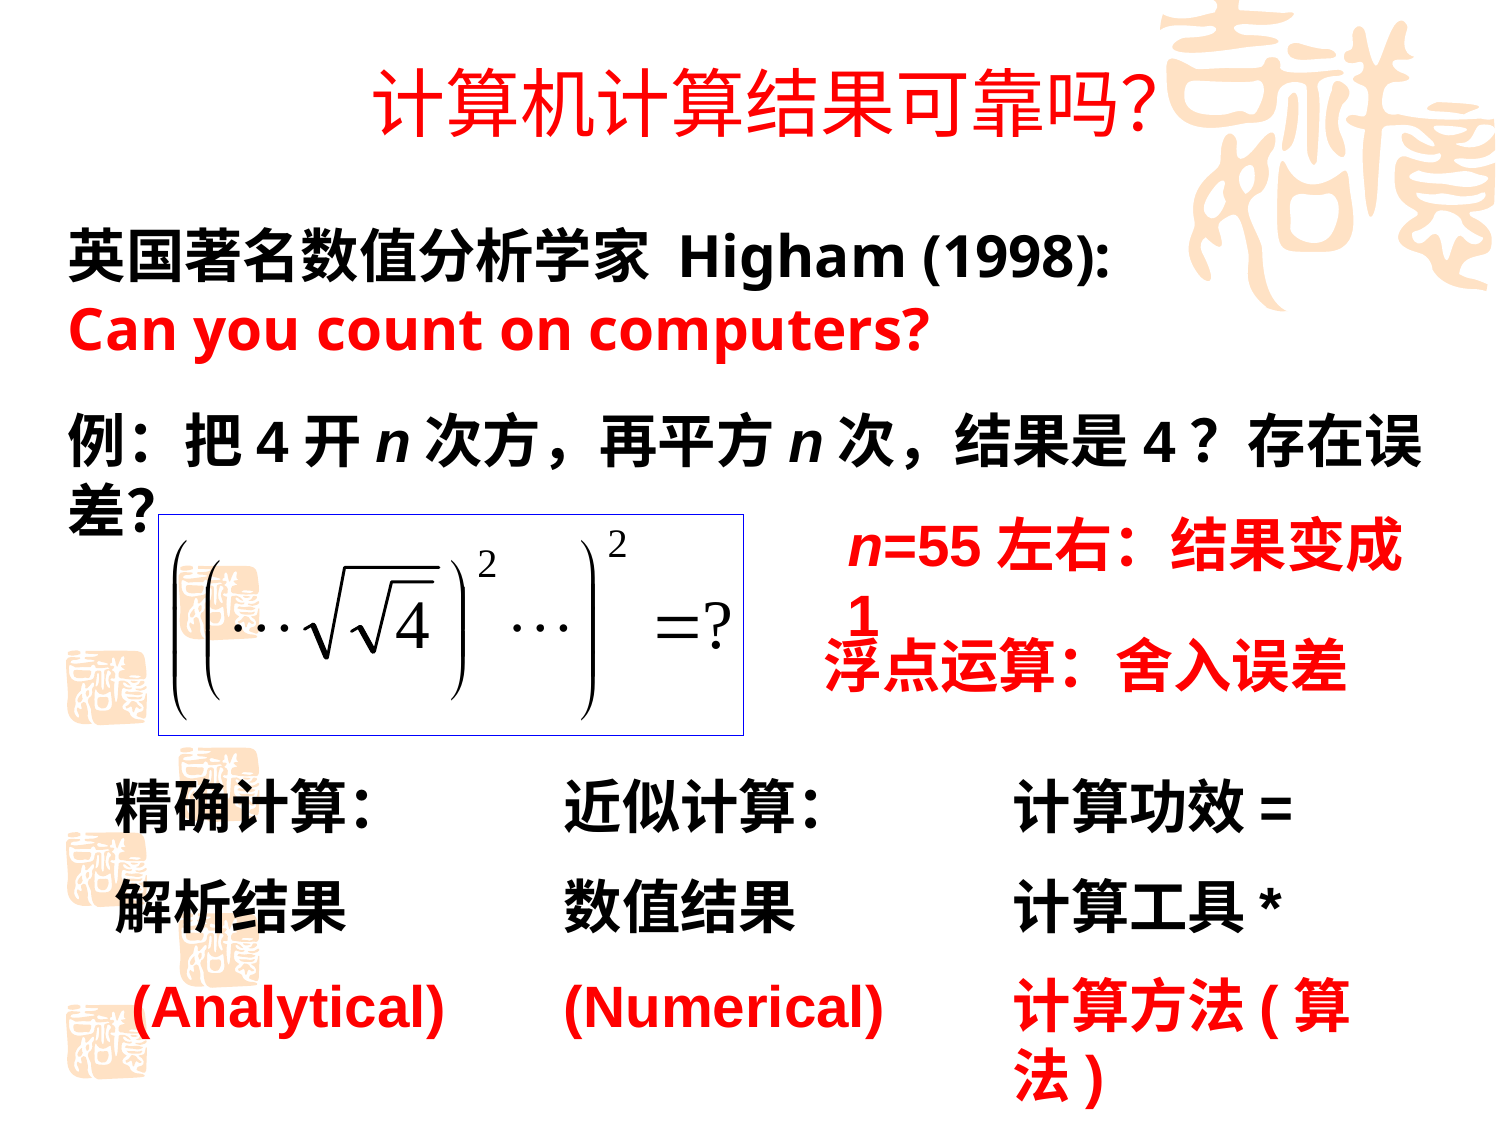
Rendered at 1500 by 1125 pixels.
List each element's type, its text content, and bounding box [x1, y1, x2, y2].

text_box 计算功效= 计算工具* 计算方法(算法) [998, 763, 1447, 1117]
text_box n=55左右：结果变成1 [832, 500, 1448, 656]
text_box 英国著名数值分析学家 Higham (1998): Can you count on computers? [53, 207, 1223, 370]
text_box 计算机计算结果可靠吗？ [336, 49, 1211, 154]
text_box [159, 514, 743, 735]
text_box 例：把4开n次方，再平方n次，结果是4？存在误差？ [53, 397, 1447, 552]
text_box 精确计算： 解析结果 (Analytical) [100, 763, 526, 1047]
text_box 浮点运算：舍入误差 [809, 621, 1424, 707]
text_box 近似计算： 数值结果 (Numerical) [549, 763, 904, 1047]
